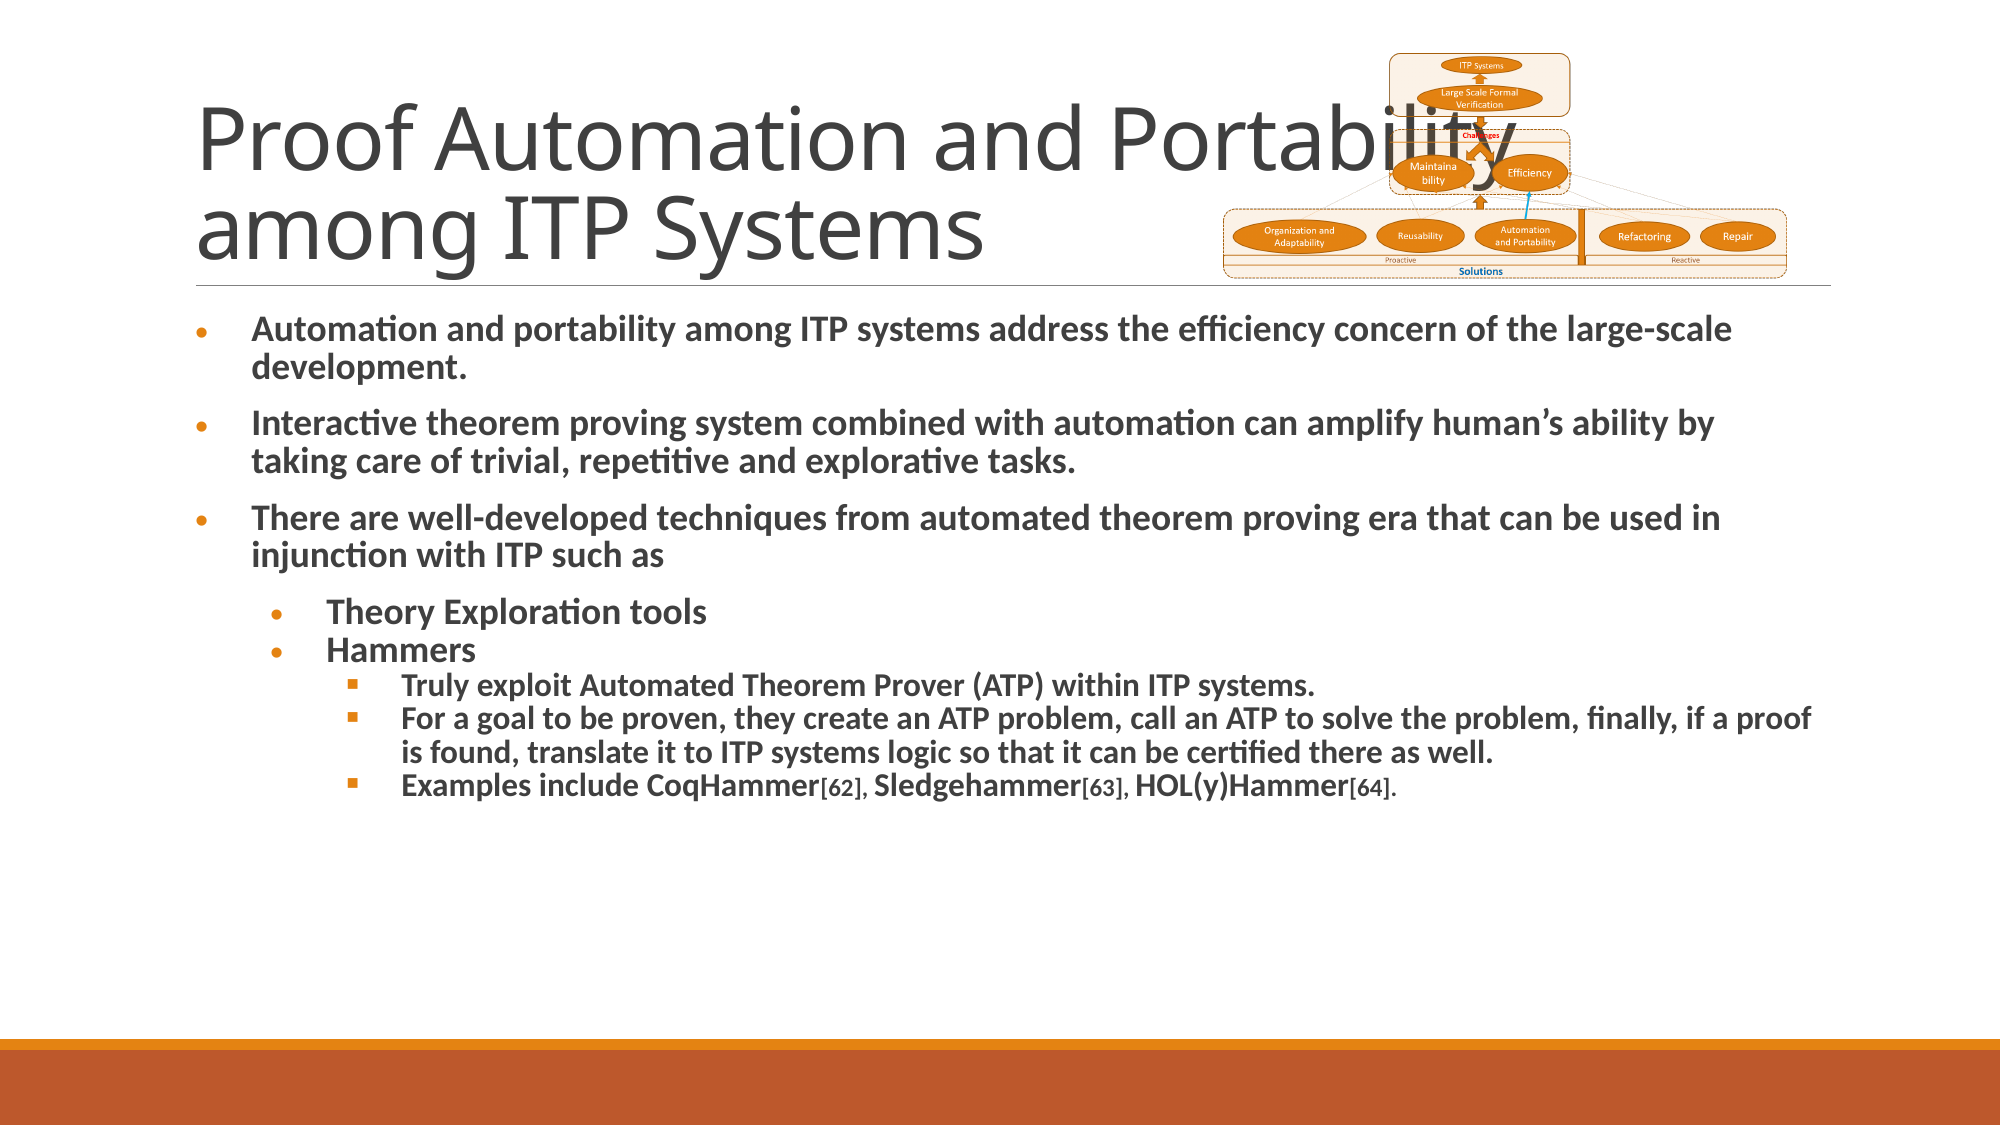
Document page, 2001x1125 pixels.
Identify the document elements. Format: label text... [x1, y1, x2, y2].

table_header Automation and portability among ITP systems address the efficiency concern of the large-scale development. Interactive theorem proving system combined with automation can amplify human’s ability by taking care of trivial, repetitive and explorative tasks. There are well-developed techniques from automated theorem proving era that can be used in injunction with ITP such as Theory Exploration tools Hammers Truly exploit Automated Theorem Prover (ATP) within ITP systems. For a goal to be proven, they create an ATP problem, call an ATP to solve the problem, finally, if a proof is found, translate it to ITP systems logic so that it can be certified there as well. Examples include CoqHammer[62], Sledgehammer[63], HOL(y)Hammer[64]. [181, 307, 1829, 1018]
title Proof Automation and Portability among ITP Systems [180, 47, 1830, 285]
picture [1222, 53, 1788, 286]
